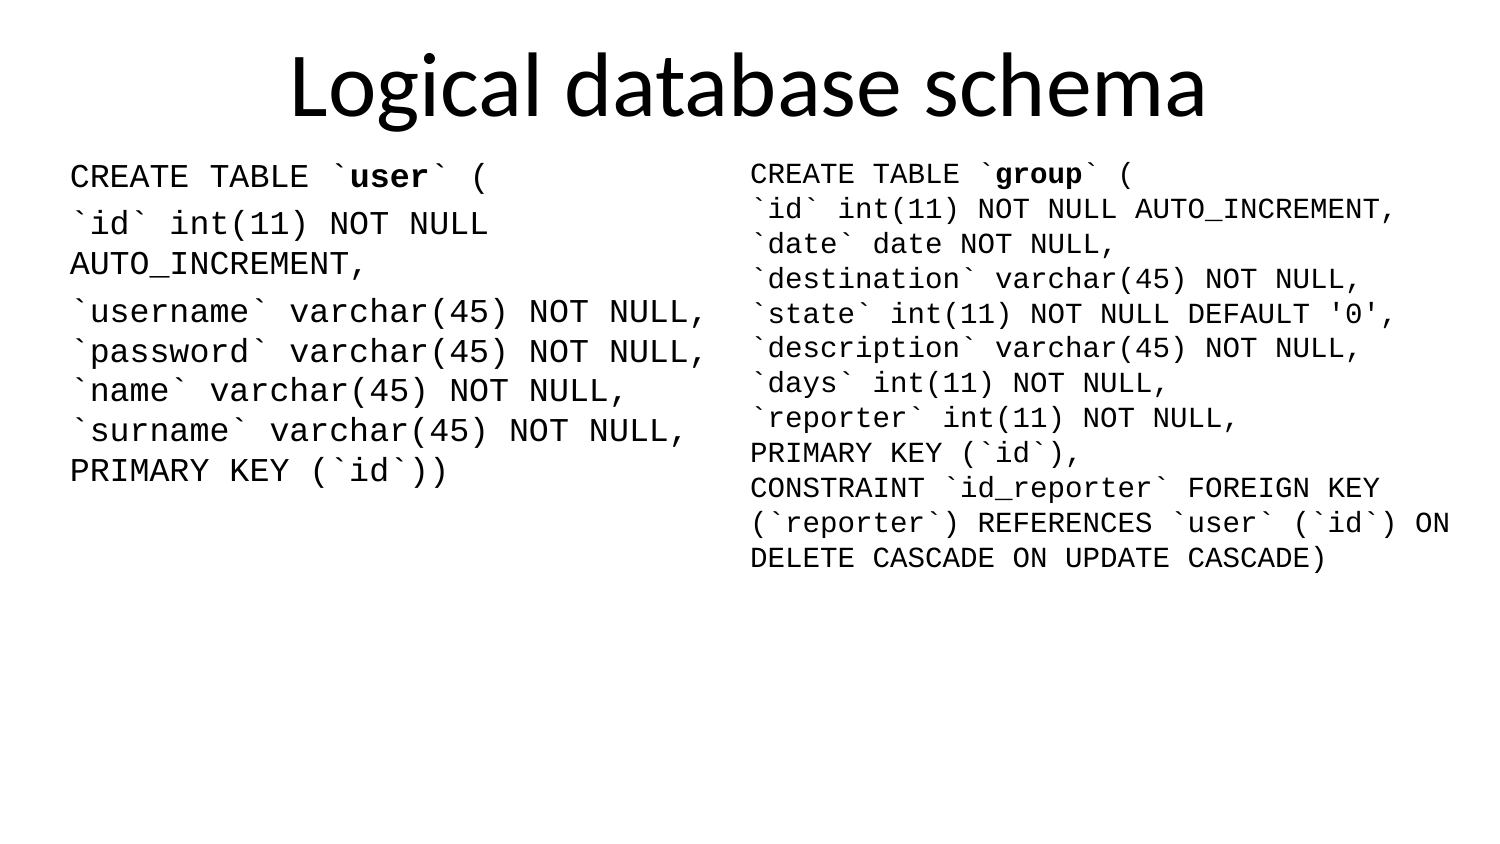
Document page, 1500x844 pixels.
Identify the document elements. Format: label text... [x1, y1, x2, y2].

title Logical database schema [75, 9, 1425, 150]
list CREATE TABLE `group` ( `id` int(11) NOT NULL AUTO_INCREMENT, `date` date NOT NULL, `destination` varchar(45) NOT NULL, `state` int(11) NOT NULL DEFAULT '0', `description` varchar(45) NOT NULL, `days` int(11) NOT NULL, `reporter` int(11) NOT NULL, PRIMARY KEY (`id`), CONSTRAINT `id_reporter` FOREIGN KEY (`reporter`) REFERENCES `user` (`id`) ON DELETE CASCADE ON UPDATE CASCADE) [750, 154, 1471, 571]
list CREATE TABLE `user` ( `id` int(11) NOT NULL AUTO_INCREMENT, `username` varchar(45) NOT NULL, `password` varchar(45) NOT NULL, `name` varchar(45) NOT NULL, `surname` varchar(45) NOT NULL, PRIMARY KEY (`id`)) [69, 154, 745, 496]
